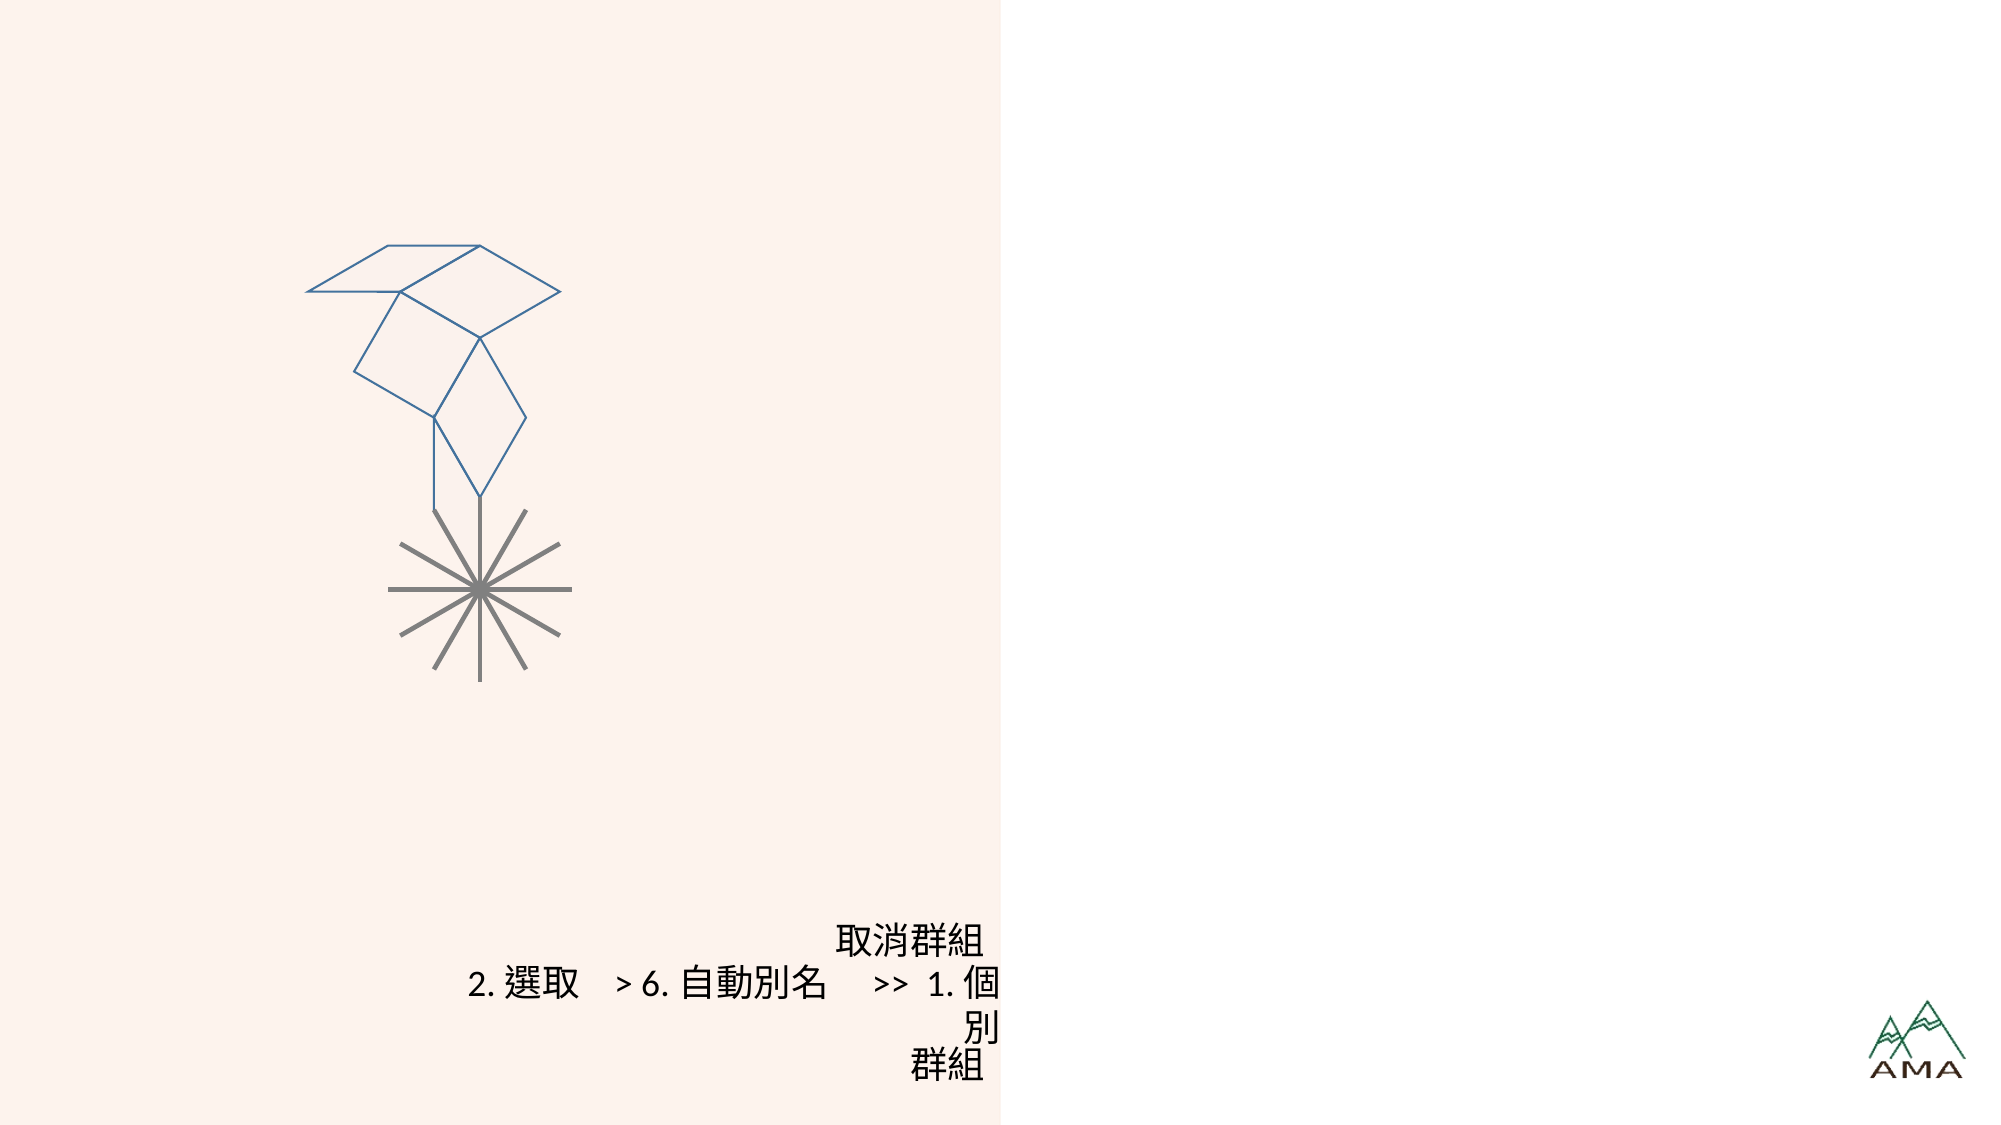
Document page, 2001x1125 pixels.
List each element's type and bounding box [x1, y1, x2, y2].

text_box [308, 245, 573, 682]
text_box [411, 905, 1021, 1098]
picture [1857, 987, 1974, 1092]
